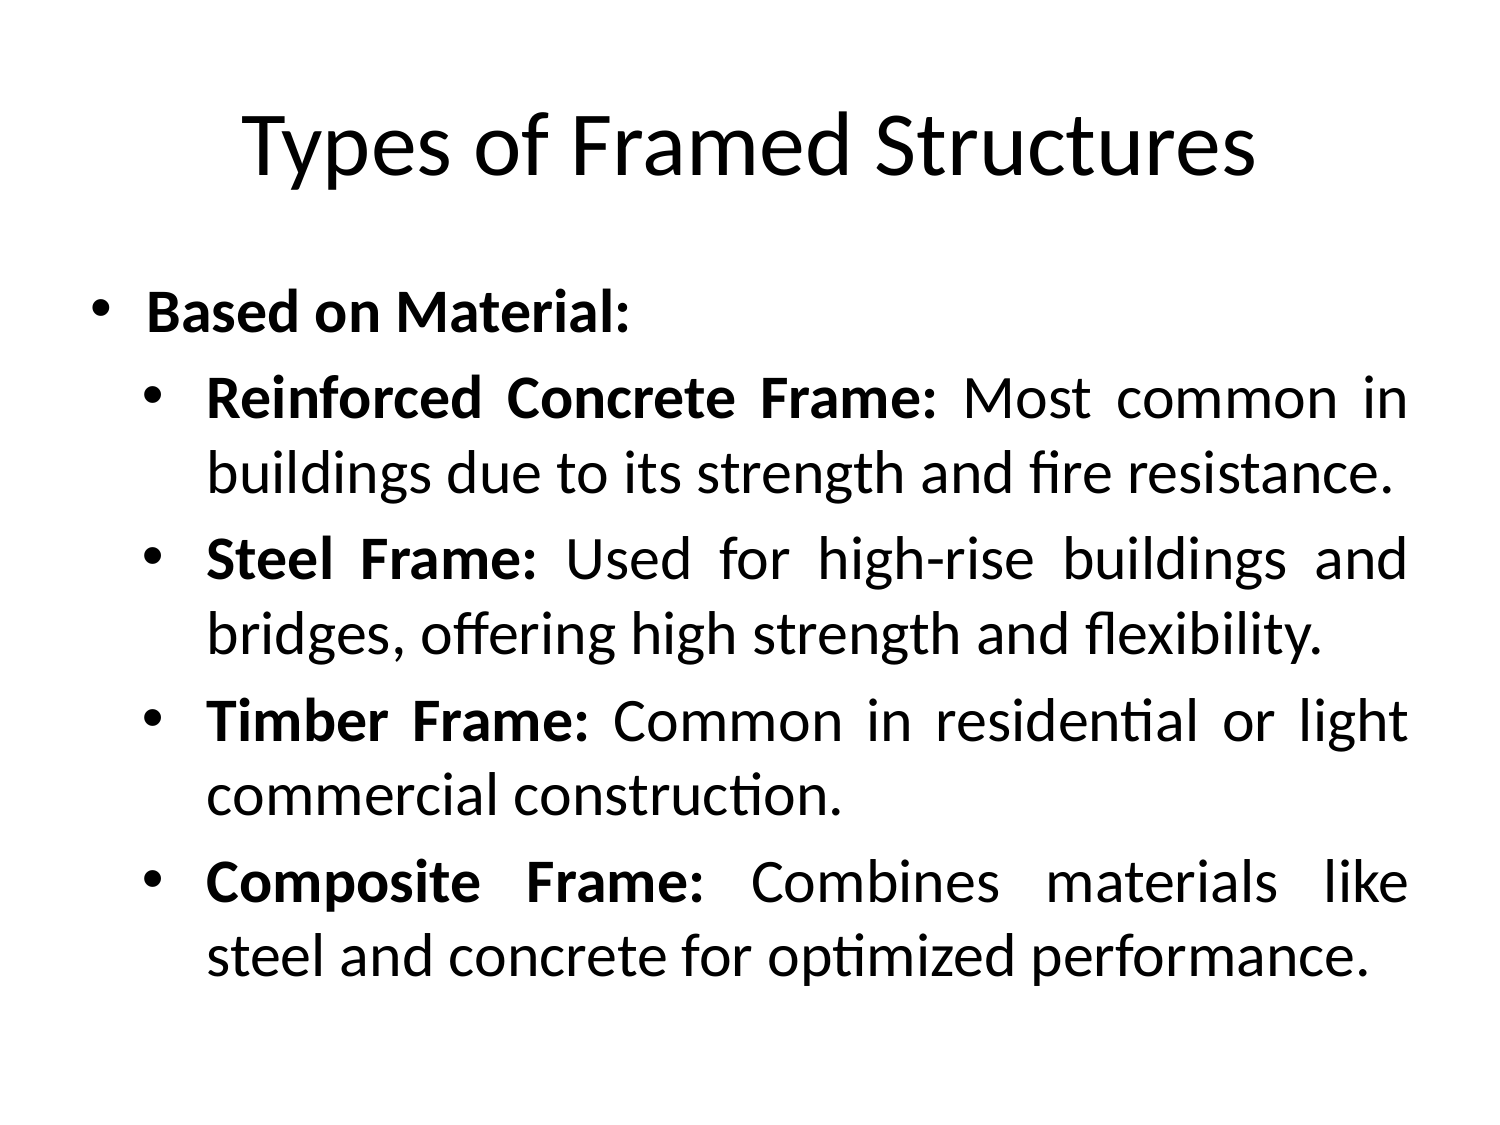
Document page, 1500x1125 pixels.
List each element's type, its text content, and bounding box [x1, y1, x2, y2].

list Based on Material: Reinforced Concrete Frame: Most common in buildings due to its strength and fire resistance. Steel Frame: Used for high-rise buildings and bridges, offering high strength and flexibility. Timber Frame: Common in residential or light commercial construction. Composite Frame: Combines materials like steel and concrete for optimized performance. [75, 262, 1425, 1066]
title Types of Framed Structures [75, 45, 1425, 233]
